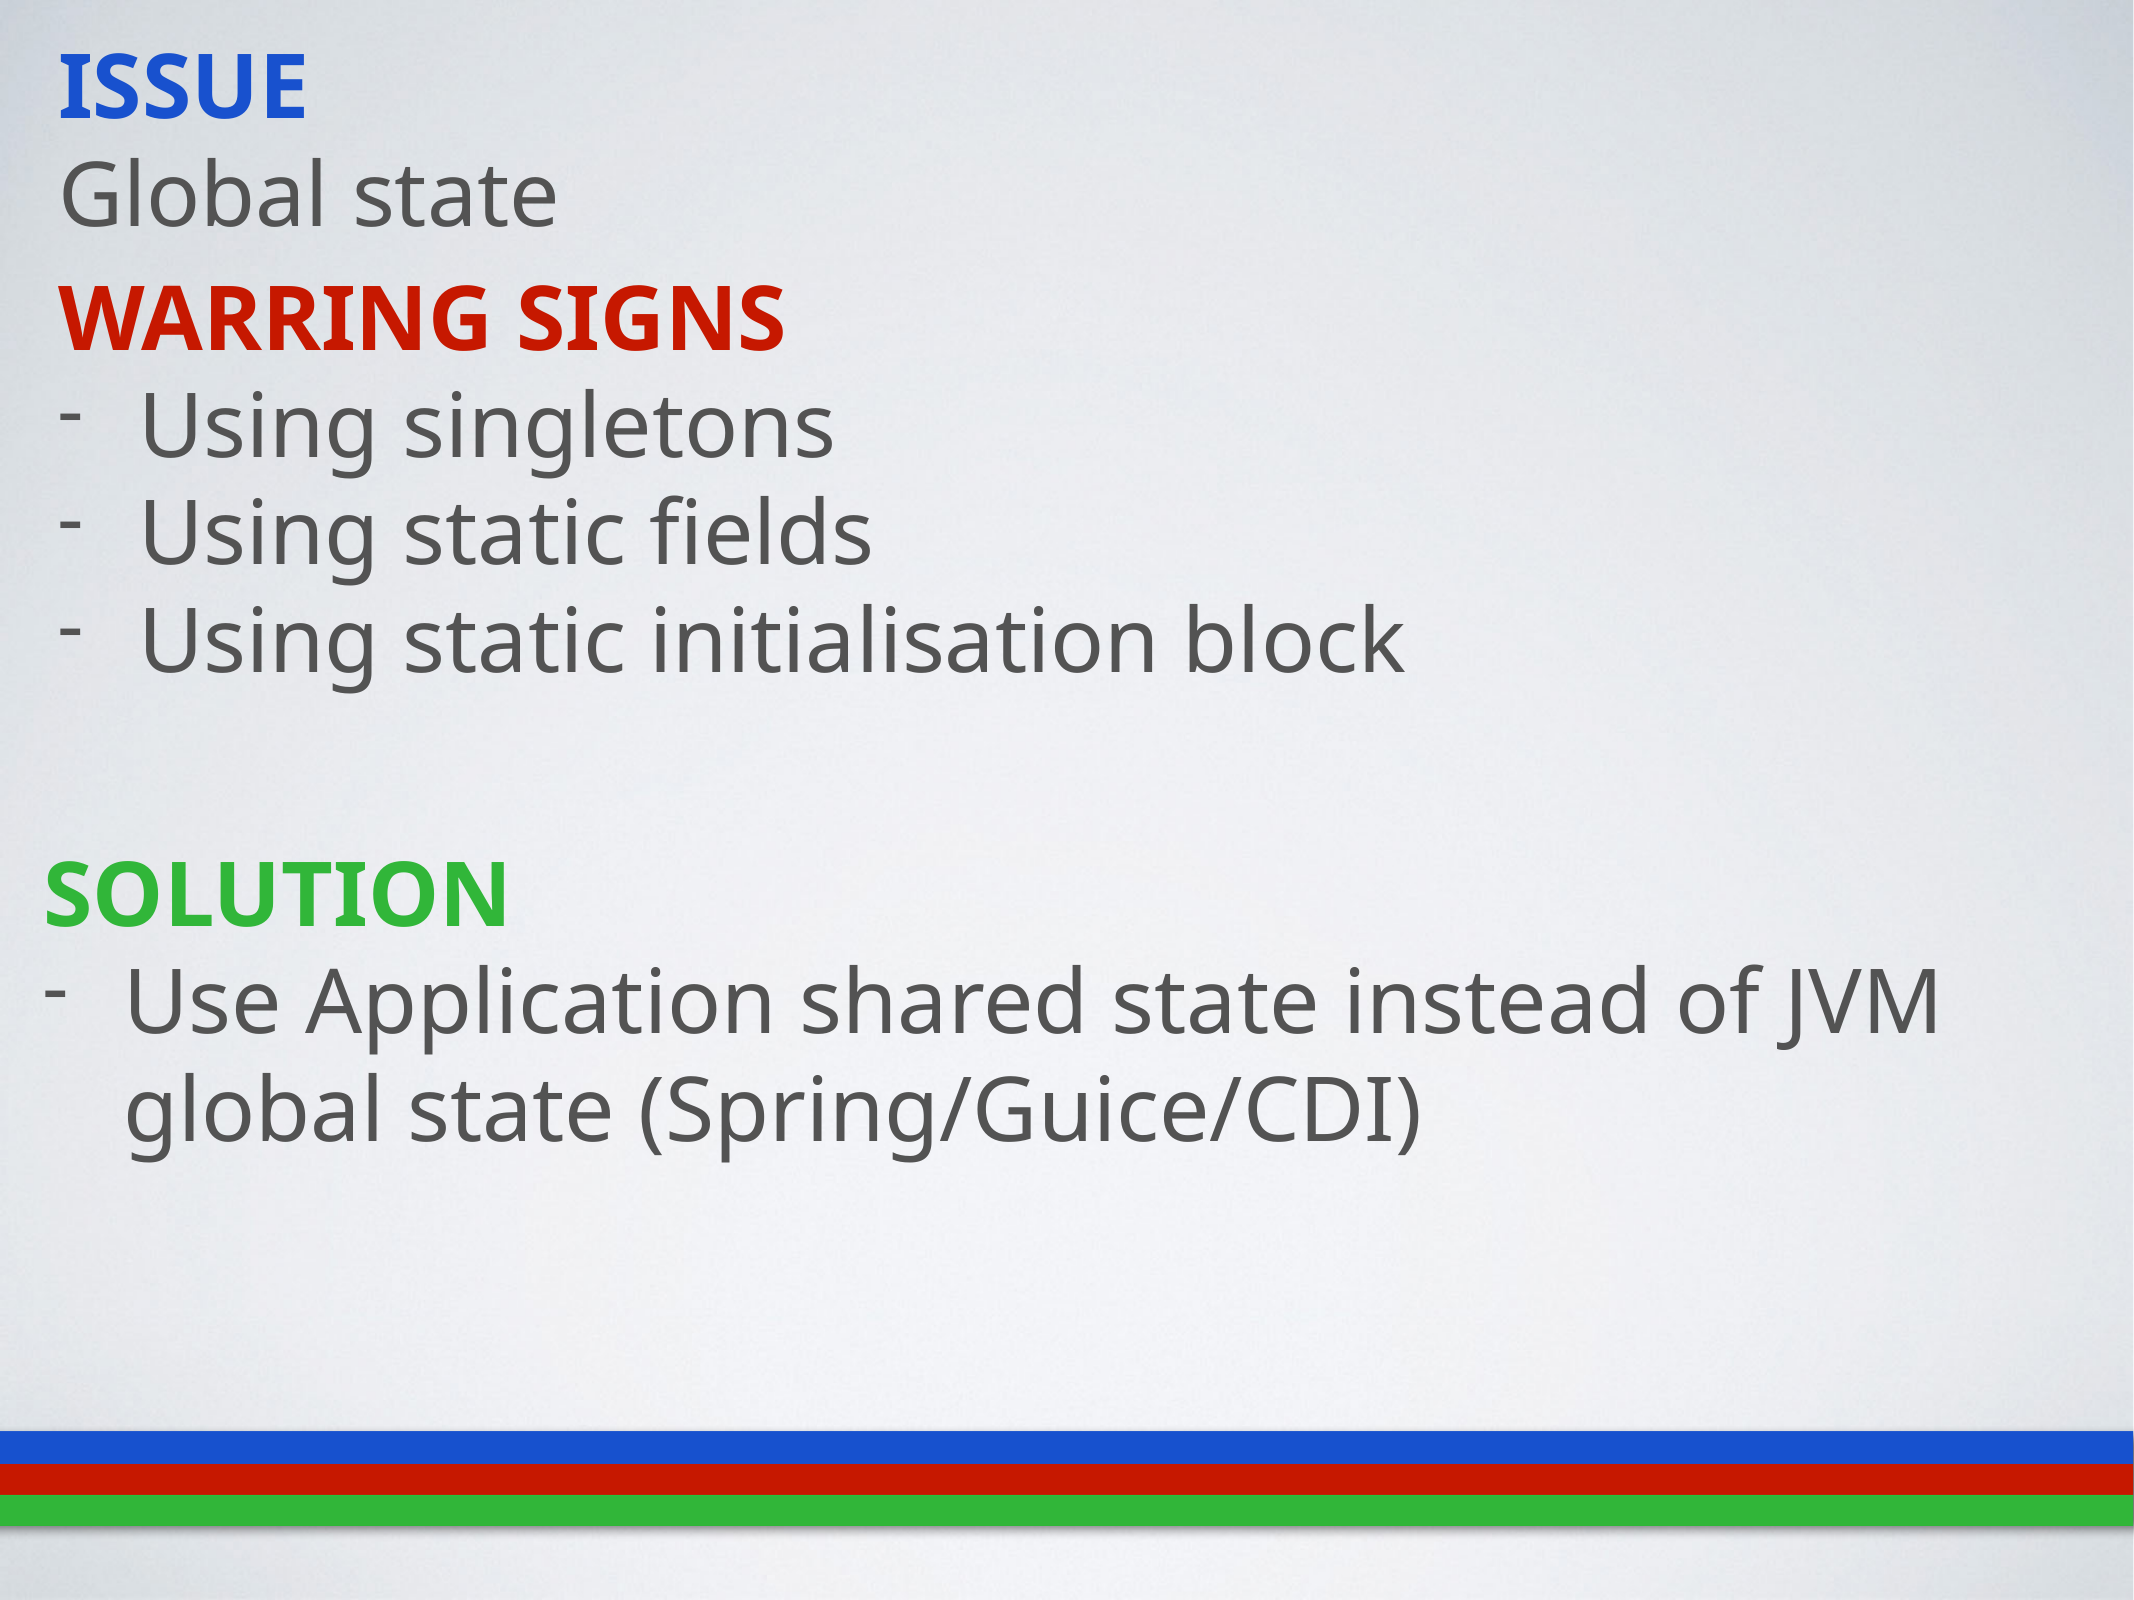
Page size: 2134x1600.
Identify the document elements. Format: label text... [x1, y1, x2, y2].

text_box WARRING SIGNS Using singletons Using static fields Using static initialisation block [58, 260, 2075, 836]
text_box SOLUTION Use Application shared state instead of JVM global state (Spring/Guice/CDI) [43, 836, 2090, 1426]
picture [0, 0, 2134, 1600]
list ISSUE Global state [57, 28, 2076, 313]
